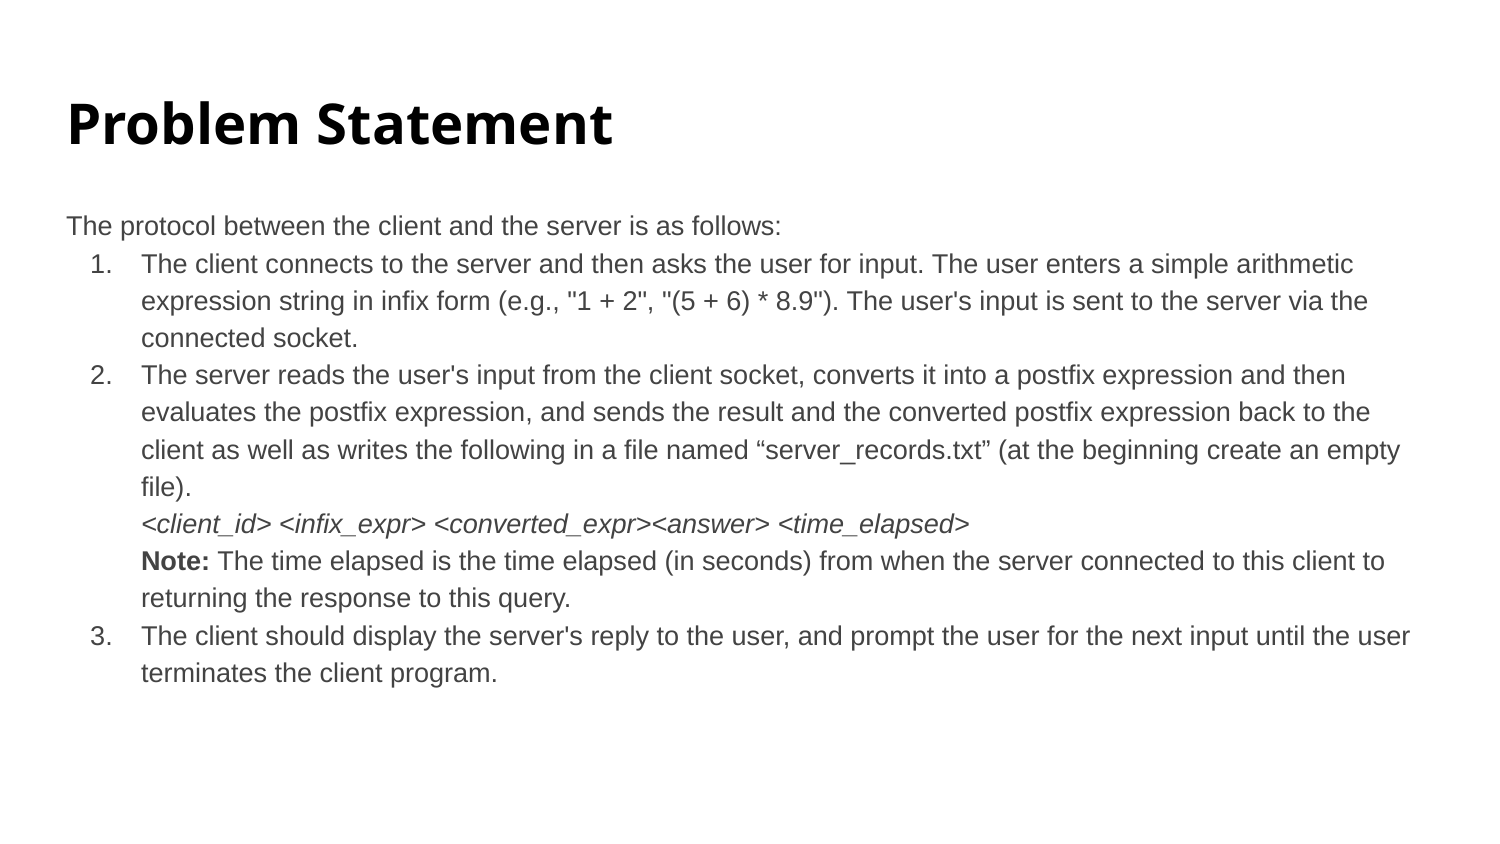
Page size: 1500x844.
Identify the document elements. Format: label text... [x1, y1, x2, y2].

title Problem Statement [51, 72, 1449, 176]
list The protocol between the client and the server is as follows: The client connects to the server and then asks the user for input. The user enters a simple arithmetic expression string in infix form (e.g., "1 + 2", "(5 + 6) * 8.9"). The user's input is sent to the server via the connected socket. The server reads the user's input from the client socket, converts it into a postfix expression and then evaluates the postfix expression, and sends the result and the converted postfix expression back to the client as well as writes the following in a file named “server_records.txt” (at the beginning create an empty file). <client_id> <infix_expr> <converted_expr><answer> <time_elapsed> Note: The time elapsed is the time elapsed (in seconds) from when the server connected to this client to returning the response to this query. The client should display the server's reply to the user, and prompt the user for the next input until the user terminates the client program. [51, 189, 1449, 750]
